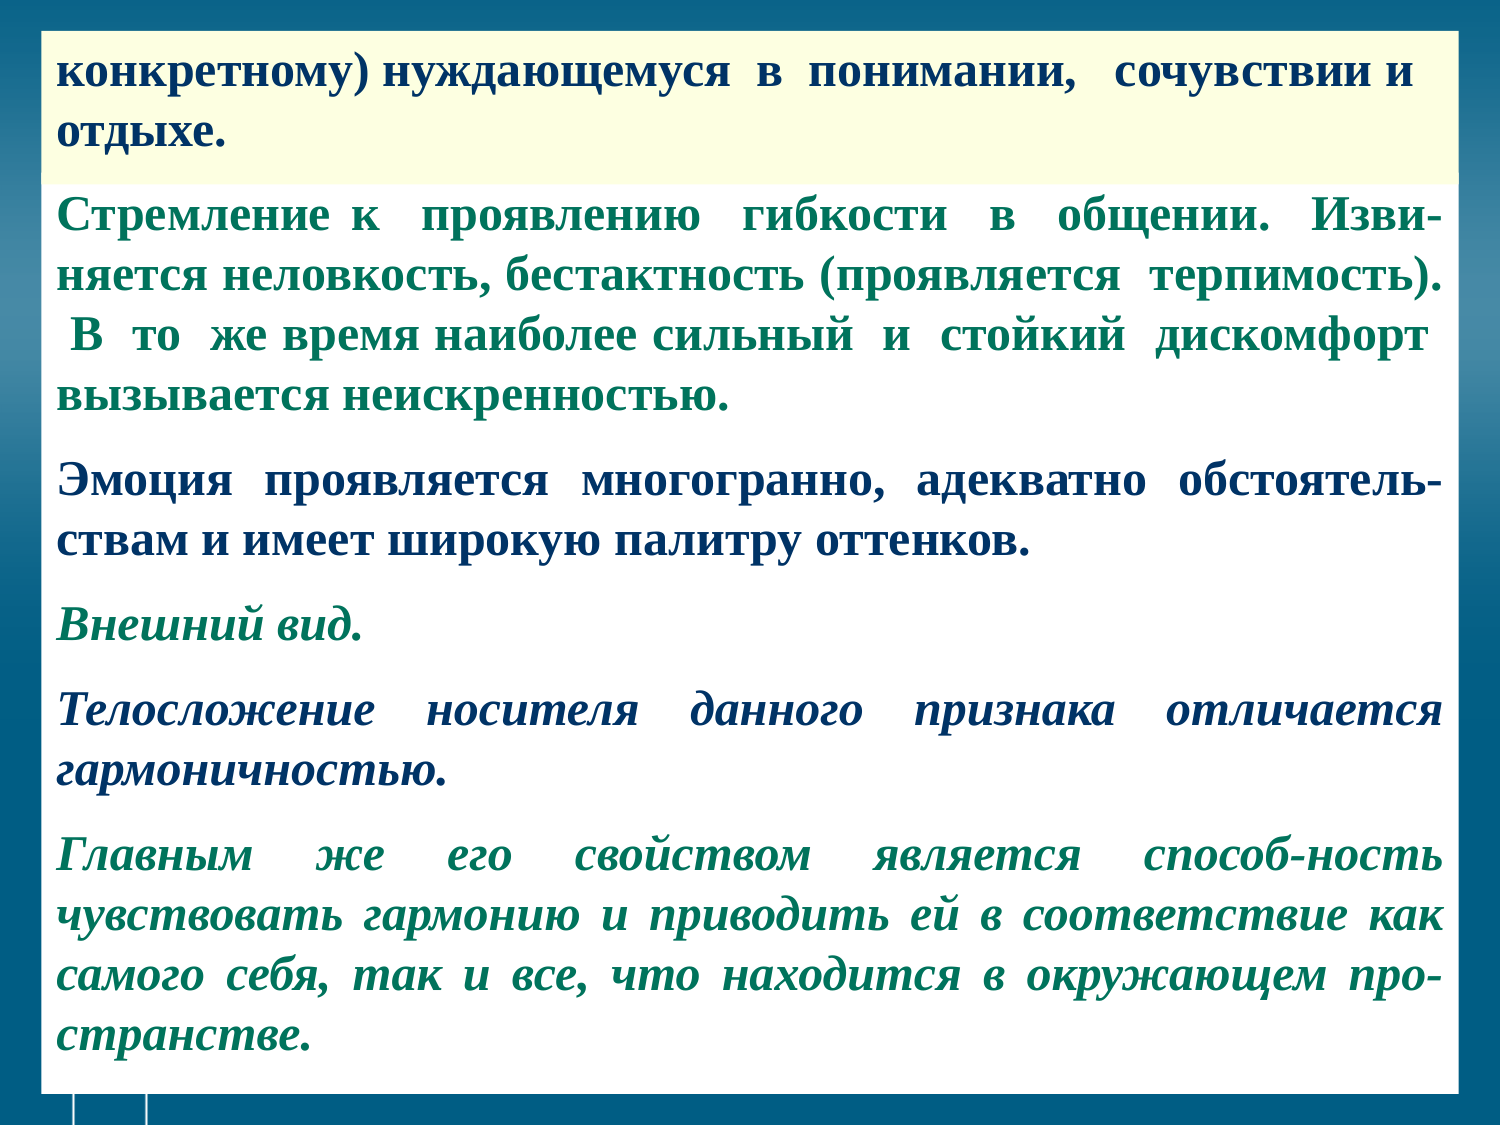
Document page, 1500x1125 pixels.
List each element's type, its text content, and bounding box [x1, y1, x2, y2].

list Стремление к проявлению гибкости в общении. Изви-няется неловкость, бестактность (проявляется терпимость). В то же время наиболее сильный и стойкий дискомфорт вызывается неискренностью. Эмоция проявляется многогранно, адекватно обстоятель-ствам и имеет широкую палитру оттенков. Внешний вид. Телосложение носителя данного признака отличается гармоничностью. Главным же его свойством является способ-ность чувствовать гармонию и приводить ей в соответствие как самого себя, так и все, что находится в окружающем про-странстве. [41, 185, 1459, 1095]
title конкретному) нуждающемуся в понимании, сочувствии и отдыхе. [41, 30, 1459, 185]
picture [0, 11, 1500, 578]
